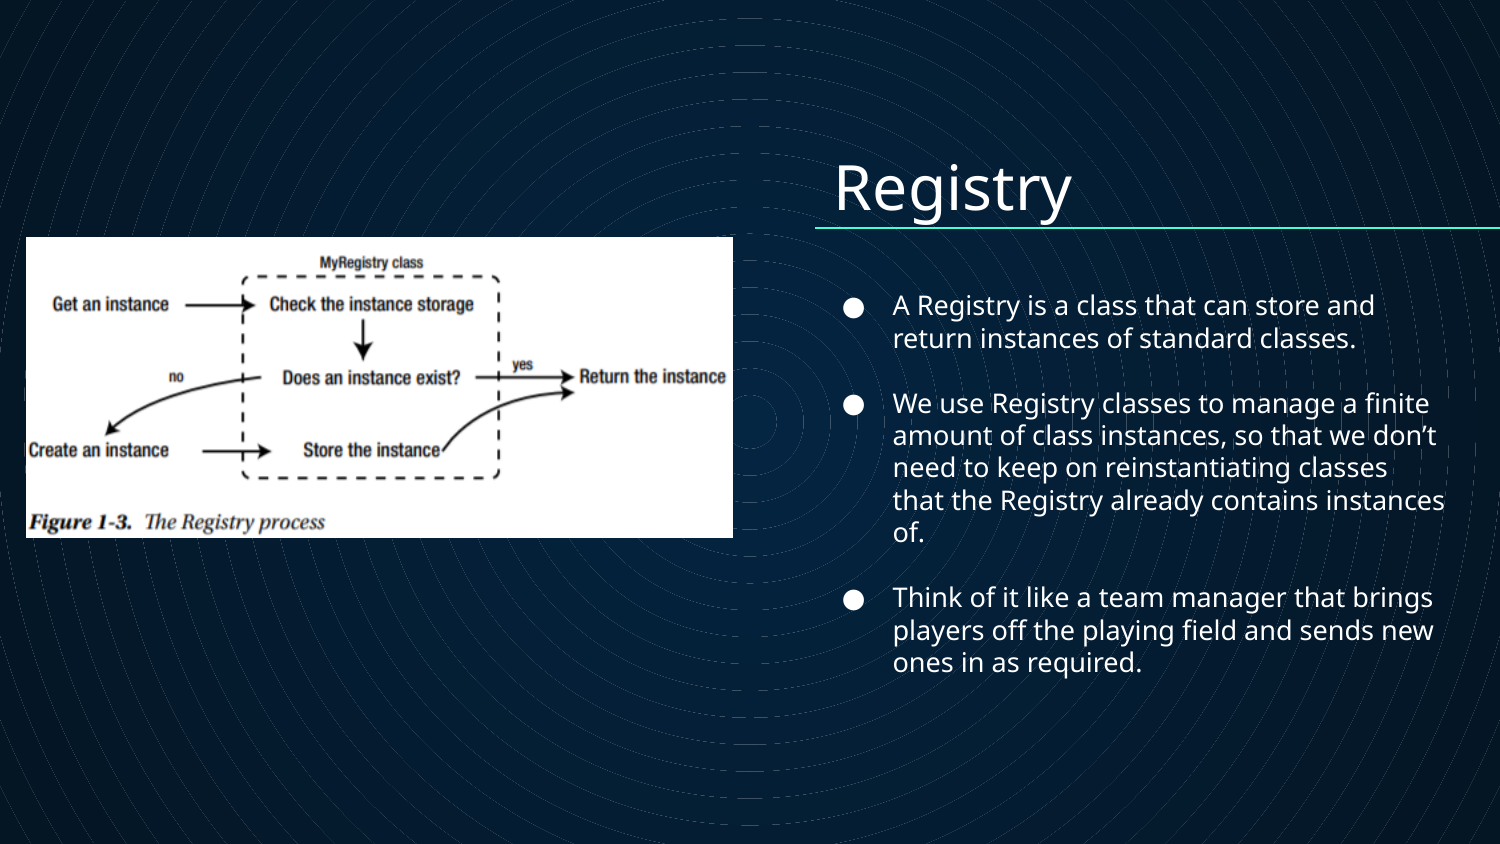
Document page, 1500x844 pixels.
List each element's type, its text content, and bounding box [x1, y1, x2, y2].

picture [26, 237, 734, 538]
subtitle A Registry is a class that can store and return instances of standard classes. We use Registry classes to manage a finite amount of class instances, so that we don’t need to keep on reinstantiating classes that the Registry already contains instances of. Think of it like a team manager that brings players off the playing field and sends new ones in as required. [802, 273, 1461, 764]
title Registry [802, 138, 1382, 238]
